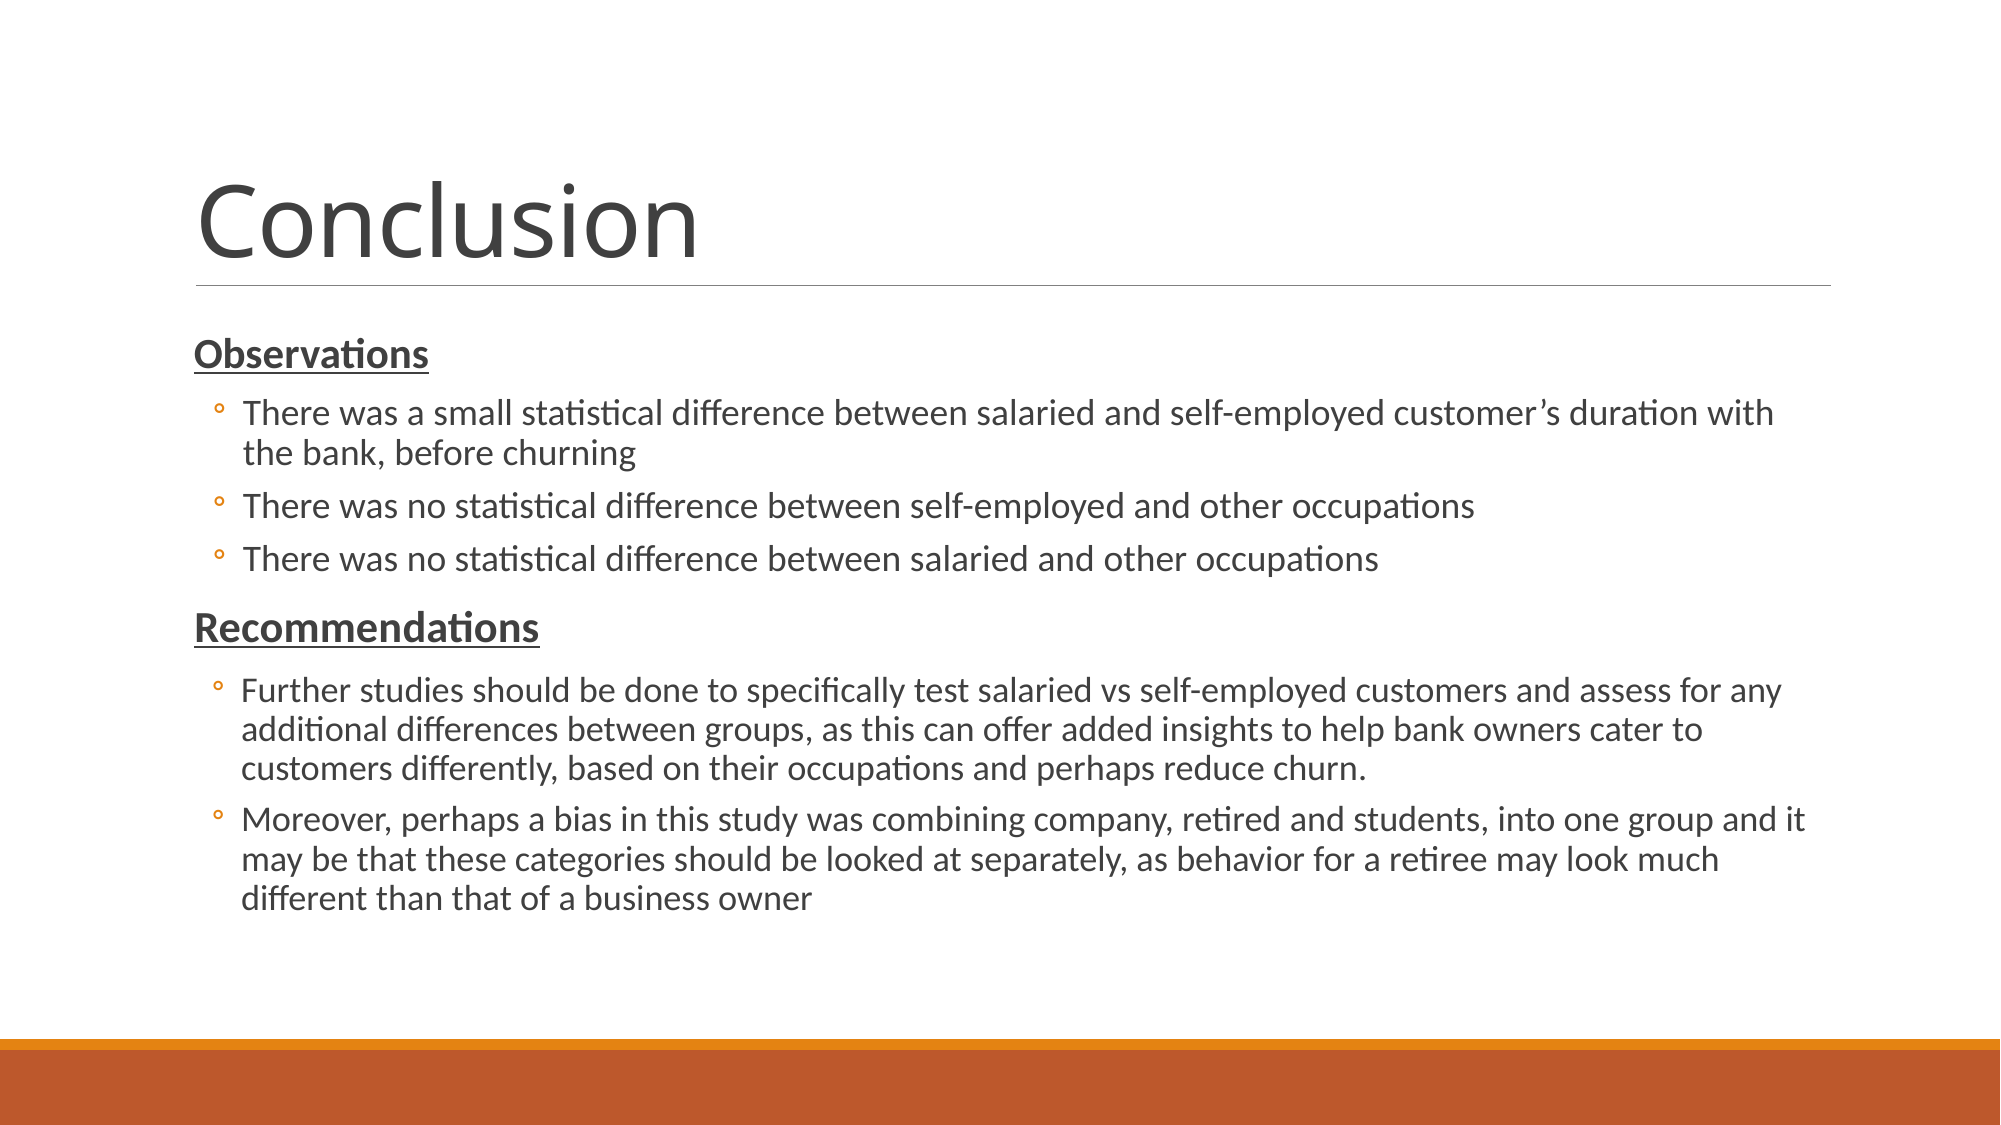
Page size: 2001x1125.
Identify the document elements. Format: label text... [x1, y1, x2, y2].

list There was a small statistical difference between salaried and self-employed customer’s duration with the bank, before churning There was no statistical difference between self-employed and other occupations There was no statistical difference between salaried and other occupations [180, 385, 1830, 597]
text_box Recommendations [180, 596, 555, 663]
title Conclusion [180, 47, 1830, 285]
text_box Observations [179, 324, 472, 386]
text_box Further studies should be done to specifically test salaried vs self-employed customers and assess for any additional differences between groups, as this can offer added insights to help bank owners cater to customers differently, based on their occupations and perhaps reduce churn. Moreover, perhaps a bias in this study was combining company, retired and students, into one group and it may be that these categories should be looked at separately, as behavior for a retiree may look much different than that of a business owner [179, 663, 1830, 928]
